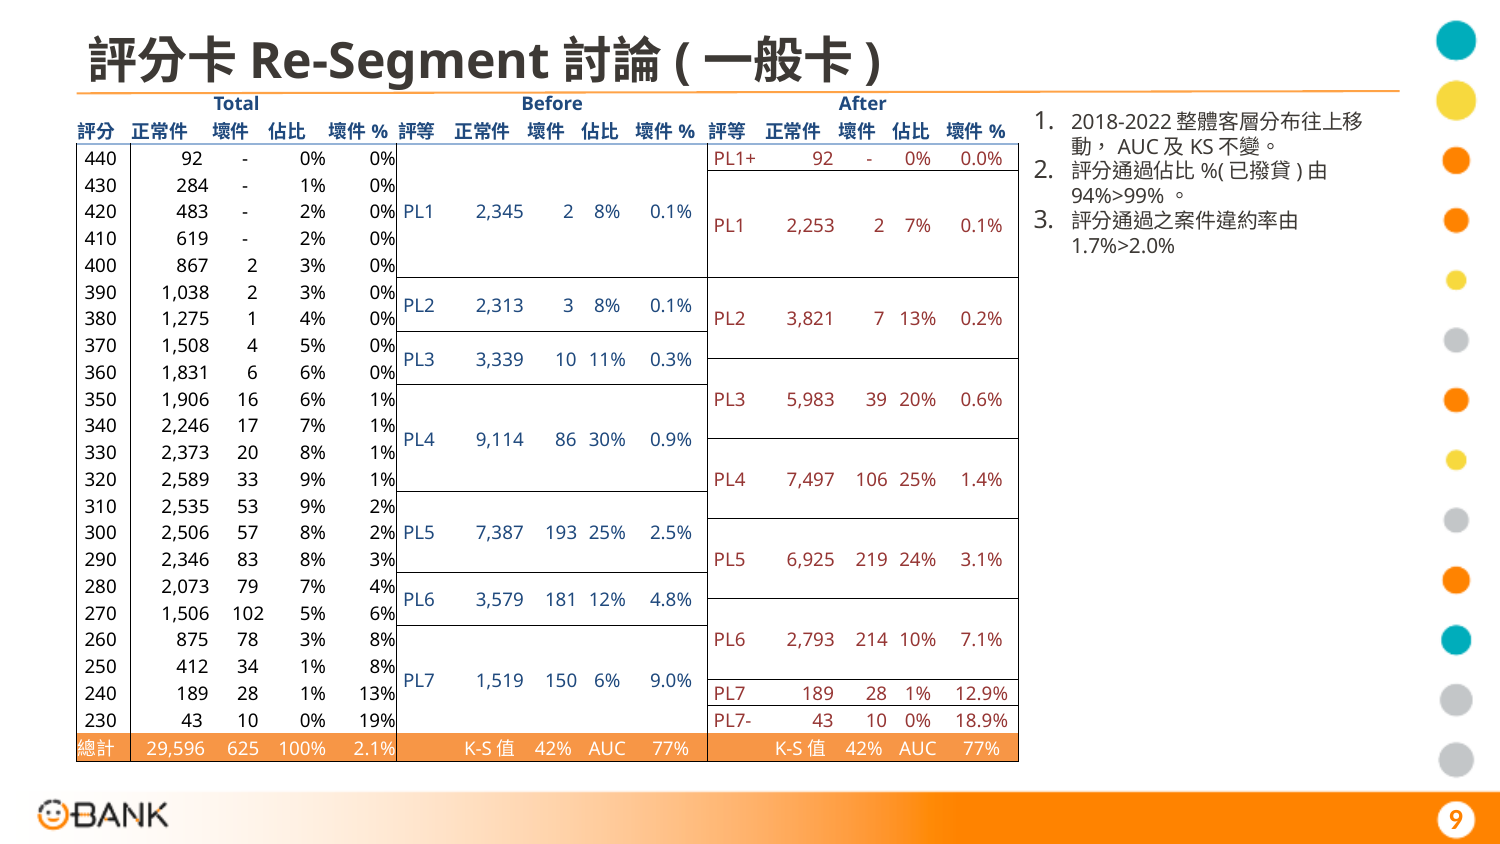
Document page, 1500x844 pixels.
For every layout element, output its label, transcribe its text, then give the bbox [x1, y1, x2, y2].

table_cell 106 [837, 439, 891, 518]
table_cell 壞件% [327, 116, 397, 143]
table_cell 240 [77, 679, 130, 706]
table_cell 2% [267, 224, 327, 251]
table_header Before [397, 102, 708, 116]
table_cell 0% [891, 145, 945, 170]
table_cell 11 [76, 94, 397, 100]
table_cell 25% [891, 439, 945, 518]
table_cell 3% [267, 251, 327, 278]
table_cell 壞件 [837, 116, 891, 143]
table_cell 0.2% [945, 278, 1018, 358]
table_cell 7% [891, 171, 945, 277]
table_cell - [211, 171, 267, 198]
table_cell 4.8% [634, 573, 707, 625]
table_cell 380 [77, 305, 130, 331]
table_cell 2 [211, 251, 267, 278]
table_cell 2% [327, 492, 396, 519]
table_cell 佔比 [891, 116, 945, 143]
table_cell 9% [267, 465, 327, 492]
table_cell 評等 [708, 116, 764, 143]
table_cell 28 [211, 679, 267, 706]
text_box 2018-2022整體客層分布往上移動，AUC及KS不變。 評分通過佔比%(已撥貸)由94%>99%。 評分通過之案件違約率由1.7%>2.0% [1018, 101, 1400, 266]
table_cell 6% [267, 358, 327, 385]
table_cell 43 [131, 706, 211, 733]
table_cell 280 [77, 572, 130, 599]
table_cell 2 [837, 171, 891, 277]
table_cell 3% [267, 278, 327, 305]
table_cell PL7- [708, 706, 764, 733]
table_cell 1% [327, 385, 396, 412]
table_cell 214 [837, 599, 891, 679]
table_cell 100% [267, 733, 327, 761]
table_cell 12.9% [945, 680, 1018, 705]
table_cell 390 [77, 278, 130, 305]
table_cell PL5 [708, 519, 764, 598]
text_box 評分卡Re-Segment討論(一般卡) [76, 23, 1046, 89]
table_cell 360 [77, 358, 130, 385]
table_cell 佔比 [267, 116, 327, 143]
table_cell 3,579 [453, 573, 527, 625]
table_cell 0% [327, 171, 396, 198]
table_cell 250 [77, 652, 130, 679]
table_cell 4 [211, 331, 267, 358]
picture [0, 0, 1500, 844]
table_cell 34 [211, 652, 267, 679]
table_cell 78 [211, 626, 267, 652]
table_cell 28 [837, 680, 891, 705]
table_cell 19% [327, 706, 396, 733]
table_cell 330 [77, 438, 130, 465]
table_cell 評等 [397, 116, 453, 143]
table_cell 625 [211, 733, 267, 761]
table_cell 6% [267, 385, 327, 412]
table_cell 2,373 [131, 438, 211, 465]
table_cell 320 [77, 465, 130, 492]
table_cell 8% [580, 278, 634, 331]
table_cell 867 [131, 251, 211, 278]
table_cell 86 [527, 385, 580, 491]
table_cell 875 [131, 626, 211, 652]
table_cell 350 [77, 385, 130, 412]
table_cell 9.0% [634, 626, 707, 733]
table_cell 1% [267, 171, 327, 198]
table_cell PL1+ [708, 145, 764, 170]
table_cell 2% [327, 519, 396, 545]
table_cell 2,253 [764, 171, 837, 277]
table_cell 3,821 [764, 278, 837, 358]
table_cell 150 [527, 626, 580, 733]
table_cell 9,114 [453, 385, 527, 491]
table_cell 0% [327, 358, 396, 385]
table_cell 102 [211, 599, 267, 626]
table_cell 8% [580, 145, 634, 277]
table_cell 92 [131, 145, 211, 171]
table_cell 10 [211, 706, 267, 733]
table_cell 30% [580, 385, 634, 491]
table_cell 340 [77, 412, 130, 438]
table_cell 2% [267, 198, 327, 224]
table_cell 5,983 [764, 359, 837, 438]
table_cell 7.1% [945, 599, 1018, 679]
table_cell 0% [267, 145, 327, 171]
table_cell 1% [267, 679, 327, 706]
table_cell 6% [327, 599, 396, 626]
table_cell PL2 [397, 278, 453, 331]
table_cell 193 [527, 492, 580, 572]
table_cell 1,506 [131, 599, 211, 626]
table_cell 440 [77, 145, 130, 171]
table_cell 8% [267, 438, 327, 465]
table_cell 39 [837, 359, 891, 438]
table_cell 7,387 [453, 492, 527, 572]
table_cell 1,831 [131, 358, 211, 385]
table_header After [708, 102, 1018, 116]
table_cell 1 [211, 305, 267, 331]
table_cell 2,506 [131, 519, 211, 545]
table_cell - [211, 224, 267, 251]
table_cell 2,346 [131, 545, 211, 572]
table_cell 1,519 [453, 626, 527, 733]
table_cell 619 [131, 224, 211, 251]
table_cell PL1 [708, 171, 764, 277]
table_cell 43 [764, 706, 837, 733]
table_cell [397, 733, 453, 761]
table_cell 24% [891, 519, 945, 598]
table_cell 20% [891, 359, 945, 438]
table_cell 0% [327, 251, 396, 278]
table_cell 2,345 [453, 145, 527, 277]
table_cell PL6 [708, 599, 764, 679]
table_cell PL4 [397, 385, 453, 491]
table_cell 12% [580, 573, 634, 625]
table_cell 300 [77, 519, 130, 545]
table_cell 77% [634, 733, 707, 761]
table_cell 0% [327, 198, 396, 224]
table_cell 1% [327, 412, 396, 438]
table_cell PL3 [708, 359, 764, 438]
table_cell 92 [764, 145, 837, 170]
table_cell 正常件 [453, 116, 527, 143]
table_cell 7 [837, 278, 891, 358]
table_cell 0% [327, 305, 396, 331]
table_cell 219 [837, 519, 891, 598]
table_cell 6 [211, 358, 267, 385]
table_cell 181 [527, 573, 580, 625]
table_cell 400 [77, 251, 130, 278]
table_cell 2.5% [634, 492, 707, 572]
table_cell 壞件 [211, 116, 267, 143]
table_cell 1% [267, 652, 327, 679]
table_cell 8% [327, 626, 396, 652]
table_cell 1,275 [131, 305, 211, 331]
table_cell 總計 [77, 733, 130, 761]
table_cell 1% [327, 438, 396, 465]
table_cell 0% [327, 278, 396, 305]
table_cell 57 [211, 519, 267, 545]
table_cell - [837, 145, 891, 170]
table_cell 0% [327, 145, 396, 171]
table_cell 230 [77, 706, 130, 733]
table_cell 189 [764, 680, 837, 705]
table_cell 2,793 [764, 599, 837, 679]
table_cell 3 [527, 278, 580, 331]
table_cell 壞件% [945, 116, 1018, 143]
table_cell 189 [131, 679, 211, 706]
table_cell PL4 [708, 439, 764, 518]
table_cell K-S值 [453, 733, 527, 761]
table_cell 0.6% [945, 359, 1018, 438]
table_cell 2,073 [131, 572, 211, 599]
table_cell - [211, 145, 267, 171]
table_cell 壞件 [527, 116, 580, 143]
table_cell 10 [527, 332, 580, 384]
table_cell PL2 [708, 278, 764, 358]
table_cell 7,497 [764, 439, 837, 518]
table_cell 1,906 [131, 385, 211, 412]
table_cell 13% [891, 278, 945, 358]
table_cell 16 [211, 385, 267, 412]
table_cell 8% [267, 519, 327, 545]
table_cell 4% [267, 305, 327, 331]
table_cell 0.9% [634, 385, 707, 491]
table_cell 2,246 [131, 412, 211, 438]
table_cell 3% [267, 626, 327, 652]
table_cell 正常件 [764, 116, 837, 143]
table_cell 483 [131, 198, 211, 224]
table_cell 7% [267, 412, 327, 438]
table_cell 2.1% [327, 733, 396, 761]
table_cell 9% [267, 492, 327, 519]
table_cell 284 [131, 171, 211, 198]
table_cell 8% [267, 545, 327, 572]
table_cell 79 [211, 572, 267, 599]
table_cell 42% [527, 733, 580, 761]
table_cell PL1 [397, 145, 453, 277]
table_cell 0% [267, 706, 327, 733]
table_cell 412 [131, 652, 211, 679]
table_cell 7% [267, 572, 327, 599]
table_cell 6,925 [764, 519, 837, 598]
table_cell PL3 [397, 332, 453, 384]
table_cell 2,589 [131, 465, 211, 492]
table_cell 3.1% [945, 519, 1018, 598]
table_cell 20 [211, 438, 267, 465]
table_cell K-S值 [764, 733, 837, 761]
table_cell 260 [77, 626, 130, 652]
table_cell 370 [77, 331, 130, 358]
table_cell 420 [77, 198, 130, 224]
table_cell - [211, 198, 267, 224]
table_cell 4% [327, 572, 396, 599]
table_cell PL7 [397, 626, 453, 733]
table_cell 評分 [76, 116, 130, 143]
table_cell 410 [77, 224, 130, 251]
table_cell PL7 [708, 680, 764, 705]
table_cell 270 [77, 599, 130, 626]
table_cell 77% [945, 733, 1018, 761]
table_cell 29,596 [131, 733, 211, 761]
table_cell AUC [891, 733, 945, 761]
table_cell 6% [580, 626, 634, 733]
table_cell PL5 [397, 492, 453, 572]
table_cell 83 [211, 545, 267, 572]
table_cell 0% [327, 331, 396, 358]
table_cell 壞件% [634, 116, 708, 143]
table_cell 0% [891, 706, 945, 733]
table_cell 8% [327, 652, 396, 679]
table_cell 53 [211, 492, 267, 519]
table_cell 13% [327, 679, 396, 706]
table_cell 1,508 [131, 331, 211, 358]
table_header Total [76, 101, 397, 116]
table_cell 1% [327, 465, 396, 492]
table_cell 33 [211, 465, 267, 492]
table_cell 17 [211, 412, 267, 438]
table_cell 2,313 [453, 278, 527, 331]
table_cell 3% [327, 545, 396, 572]
table_cell 0.1% [945, 171, 1018, 277]
table_cell 42% [837, 733, 891, 761]
table_cell 0.1% [634, 278, 707, 331]
table_cell 5% [267, 331, 327, 358]
table_cell 10 [837, 706, 891, 733]
table_cell 18.9% [945, 706, 1018, 733]
table_cell 2 [211, 278, 267, 305]
table_cell 25% [580, 492, 634, 572]
table_cell 1.4% [945, 439, 1018, 518]
table_cell 290 [77, 545, 130, 572]
table_cell 1% [891, 680, 945, 705]
table_cell [708, 733, 764, 761]
table_cell 0.1% [634, 145, 707, 277]
table_cell 430 [77, 171, 130, 198]
table_cell PL6 [397, 573, 453, 625]
table_cell 佔比 [580, 116, 634, 143]
table_cell 2,535 [131, 492, 211, 519]
table_cell 正常件 [130, 116, 211, 143]
table_cell 11% [580, 332, 634, 384]
table_cell 5% [267, 599, 327, 626]
table_cell 0.0% [945, 145, 1018, 170]
table_cell 10% [891, 599, 945, 679]
table_cell AUC [580, 733, 634, 761]
table_cell 0.3% [634, 332, 707, 384]
table_cell 310 [77, 492, 130, 519]
table_cell 2 [527, 145, 580, 277]
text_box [76, 90, 1400, 94]
table_cell 3,339 [453, 332, 527, 384]
table_cell 1,038 [131, 278, 211, 305]
table_cell 0% [327, 224, 396, 251]
